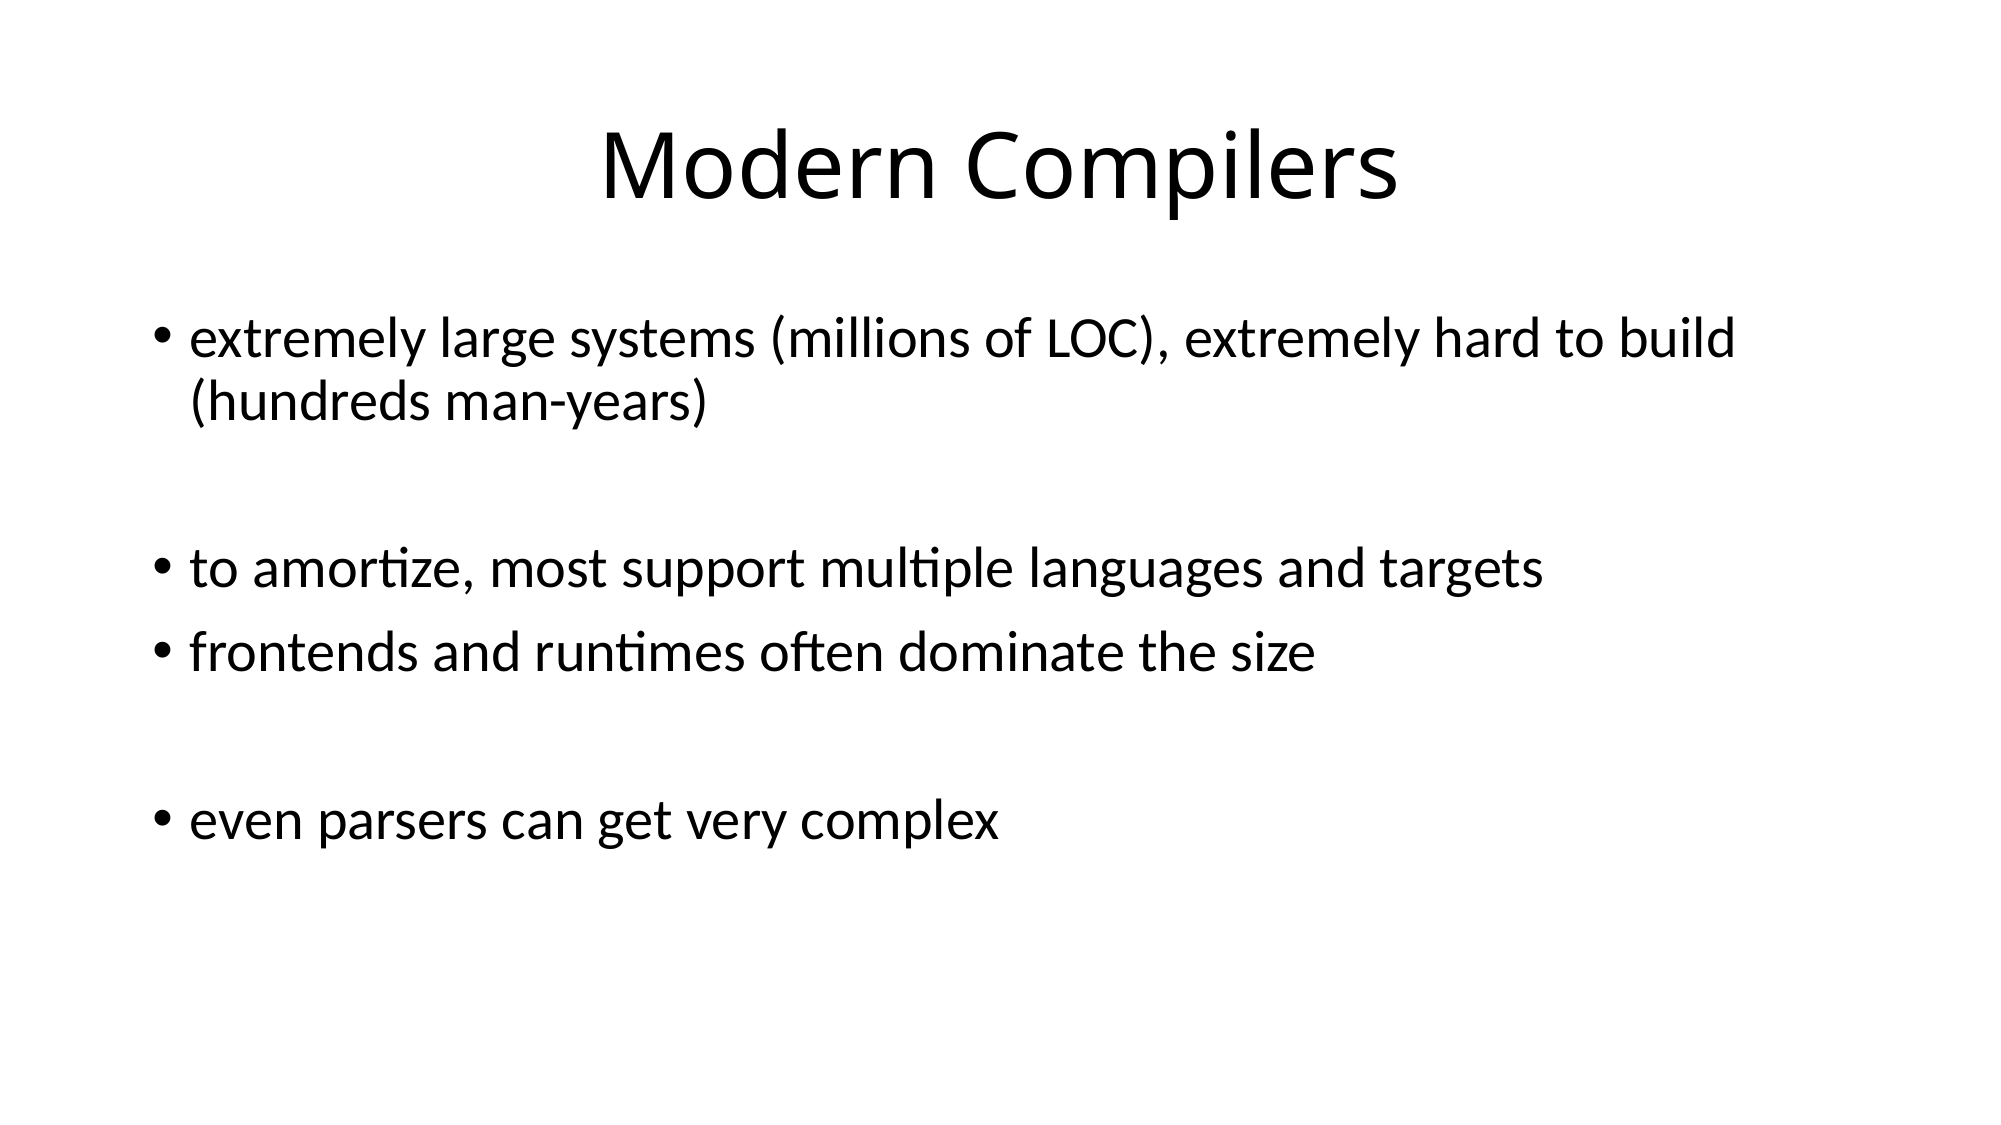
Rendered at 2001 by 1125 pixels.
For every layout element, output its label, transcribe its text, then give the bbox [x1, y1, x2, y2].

title Modern Compilers [137, 59, 1863, 278]
list extremely large systems (millions of LOC), extremely hard to build (hundreds man-years) to amortize, most support multiple languages and targets frontends and runtimes often dominate the size even parsers can get very complex [137, 299, 1863, 1014]
